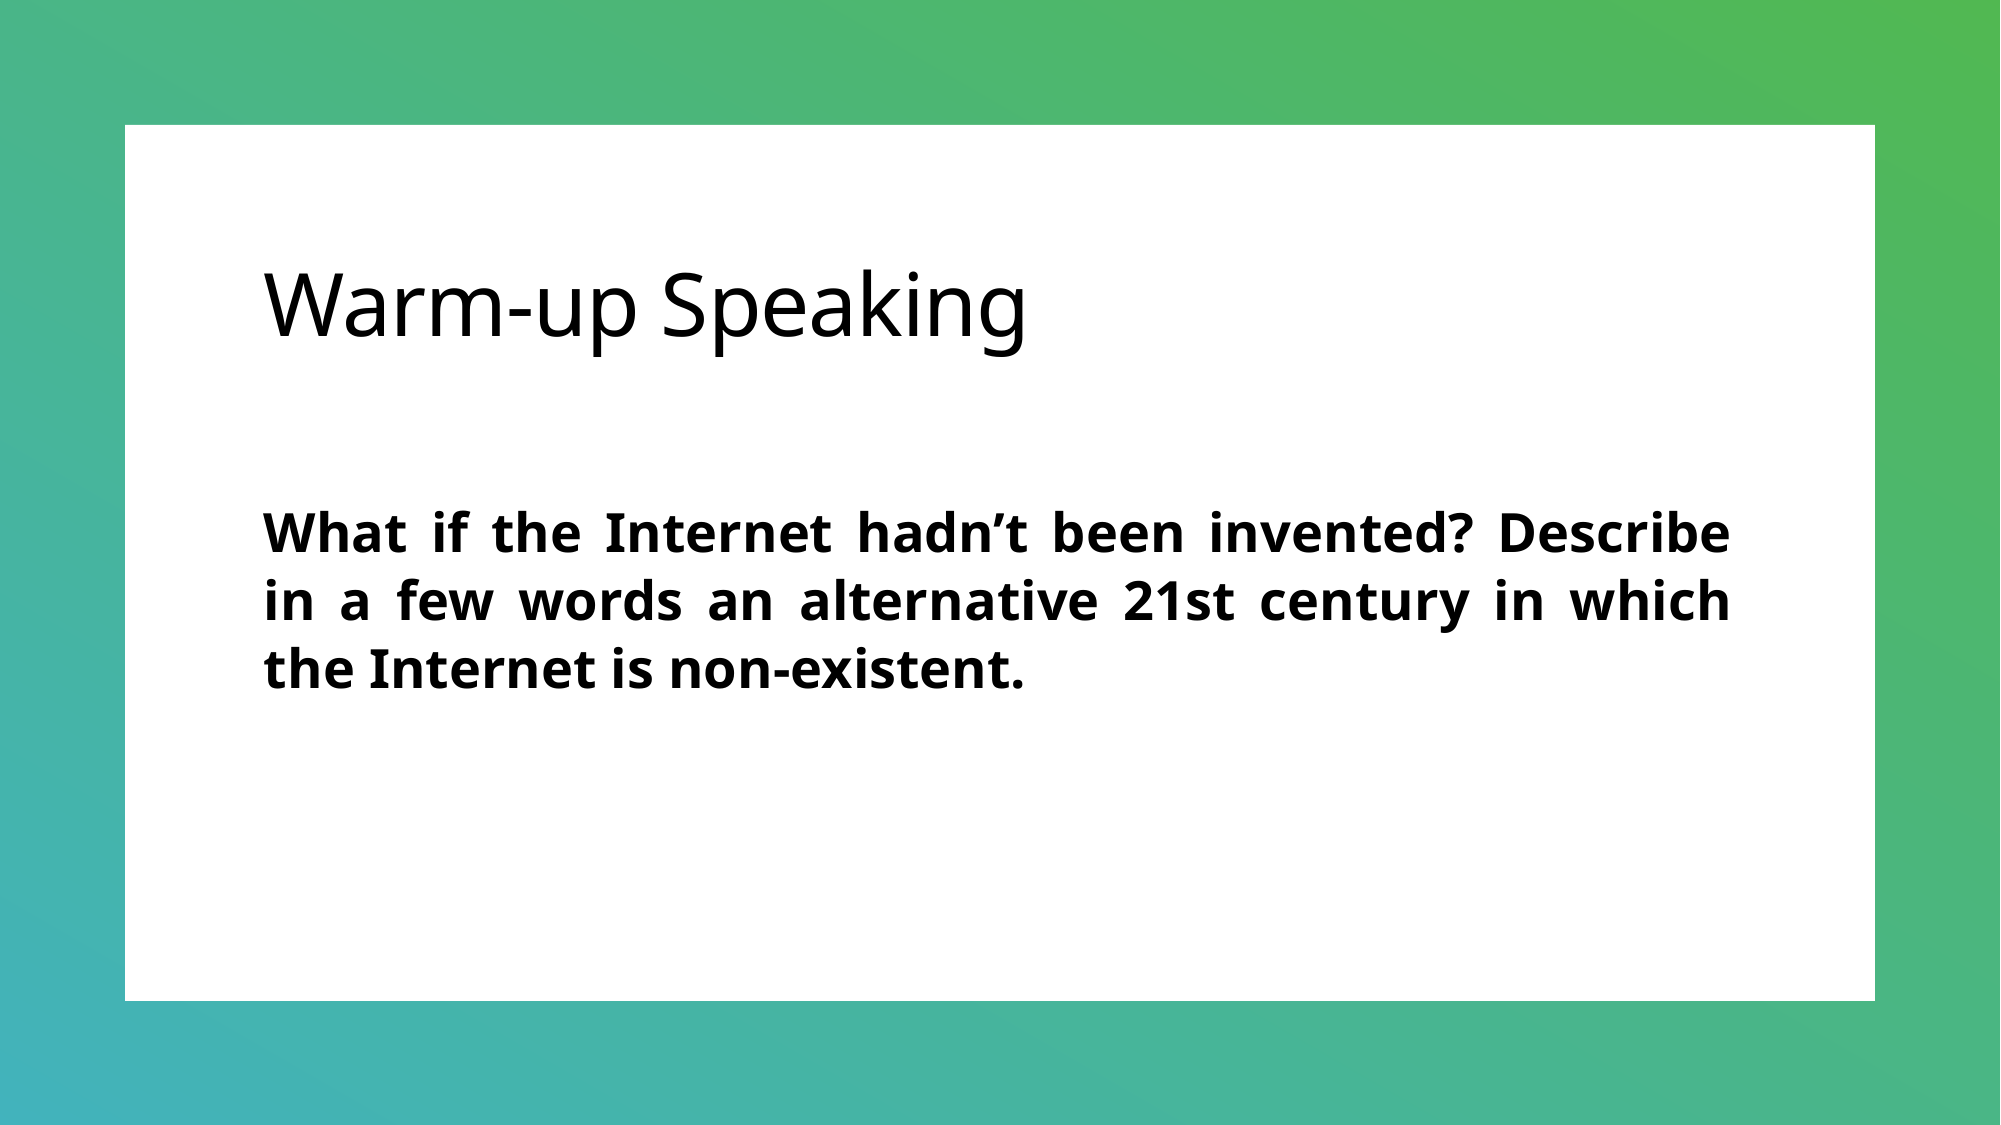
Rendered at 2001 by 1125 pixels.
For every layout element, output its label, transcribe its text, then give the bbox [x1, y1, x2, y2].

text_box [124, 124, 1876, 1002]
list What if the Internet hadn’t been invented? Describe in a few words an alternative 21st century in which the Internet is non-existent. [248, 487, 1749, 916]
text_box [0, 0, 2000, 1125]
title Warm-up Speaking [248, 248, 1749, 470]
